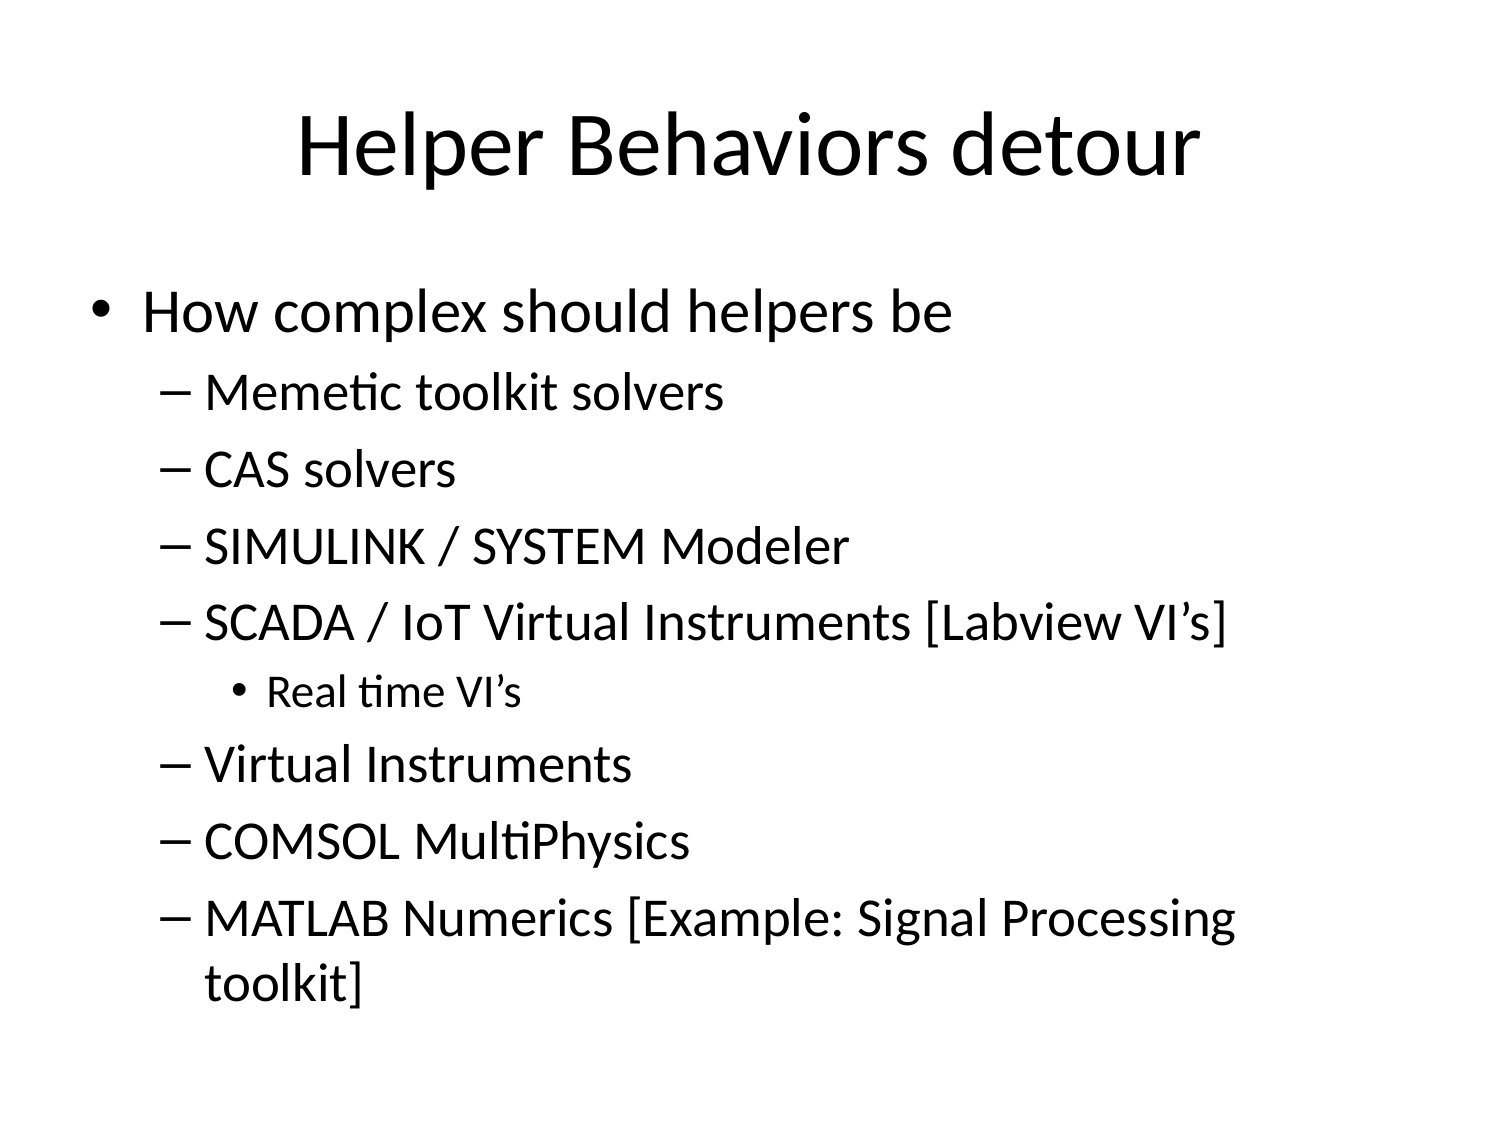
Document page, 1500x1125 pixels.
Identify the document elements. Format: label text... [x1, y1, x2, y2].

title Helper Behaviors detour [75, 45, 1425, 233]
list How complex should helpers be Memetic toolkit solvers CAS solvers SIMULINK / SYSTEM Modeler SCADA / IoT Virtual Instruments [Labview VI’s] Real time VI’s Virtual Instruments COMSOL MultiPhysics MATLAB Numerics [Example: Signal Processing toolkit] [75, 262, 1425, 1025]
